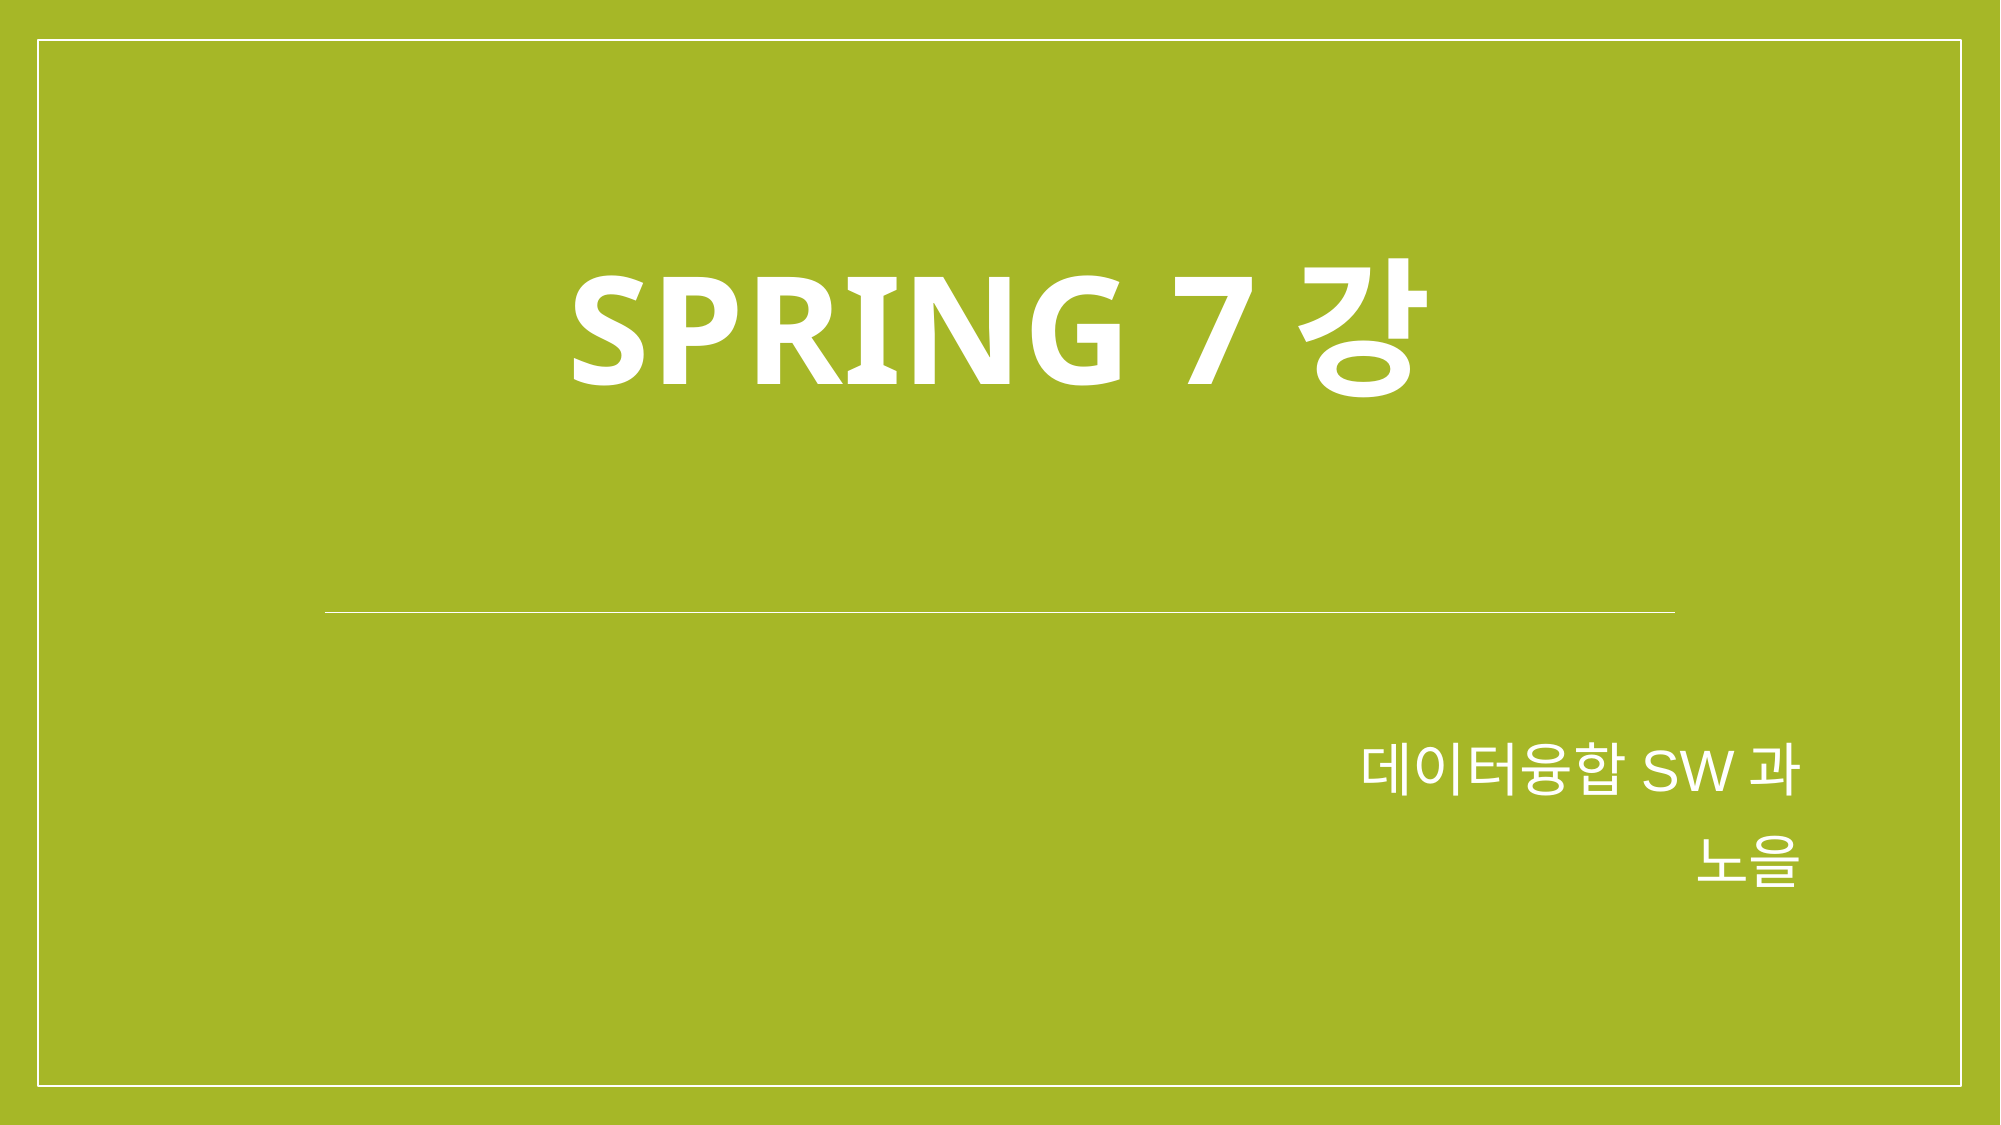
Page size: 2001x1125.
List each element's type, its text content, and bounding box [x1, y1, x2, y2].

subtitle 데이터융합SW과 노을 [280, 634, 1818, 863]
title Spring 7강 [182, 144, 1818, 424]
